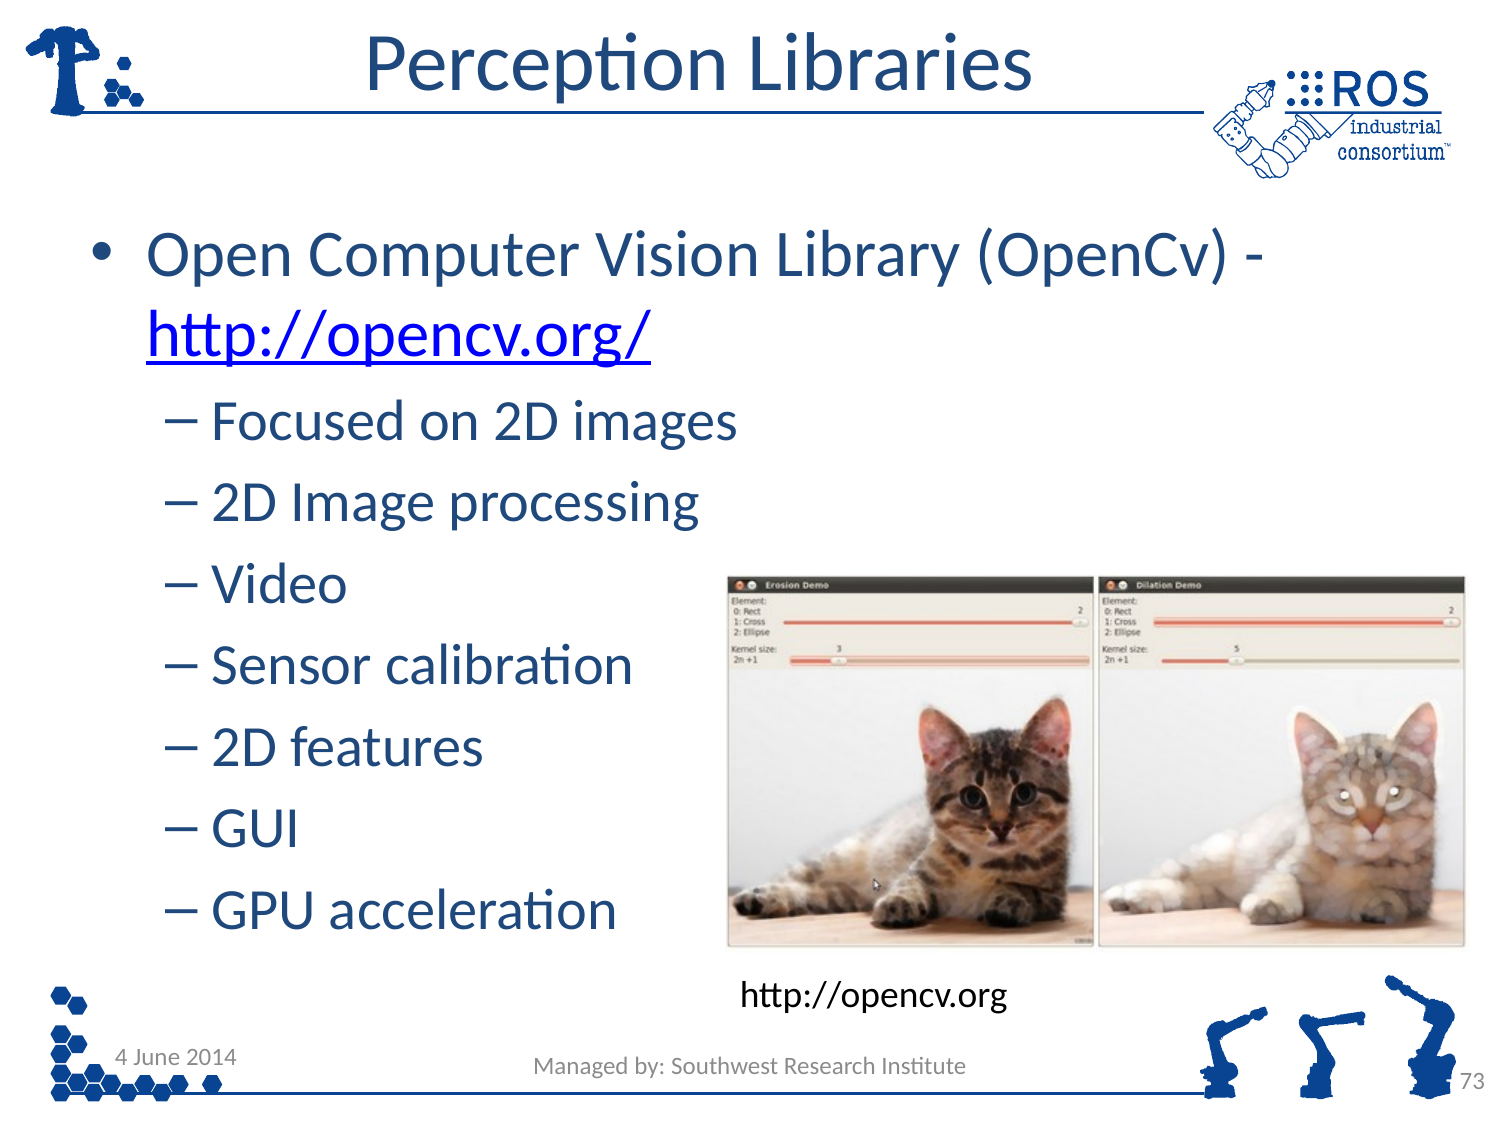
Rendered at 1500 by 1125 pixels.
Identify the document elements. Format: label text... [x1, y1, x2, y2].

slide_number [99, 1025, 388, 1085]
picture [724, 574, 1469, 954]
footer Managed by: Southwest Research Institute [468, 1042, 1032, 1103]
list Open Computer Vision Library (OpenCv) - http://opencv.org/ Focused on 2D images 2D Image processing Video Sensor calibration 2D features GUI GPU acceleration [75, 202, 1425, 1000]
title Perception Libraries [150, 0, 1250, 113]
slide_number 73 [1149, 1050, 1500, 1110]
text_box http://opencv.org [725, 962, 1125, 1023]
